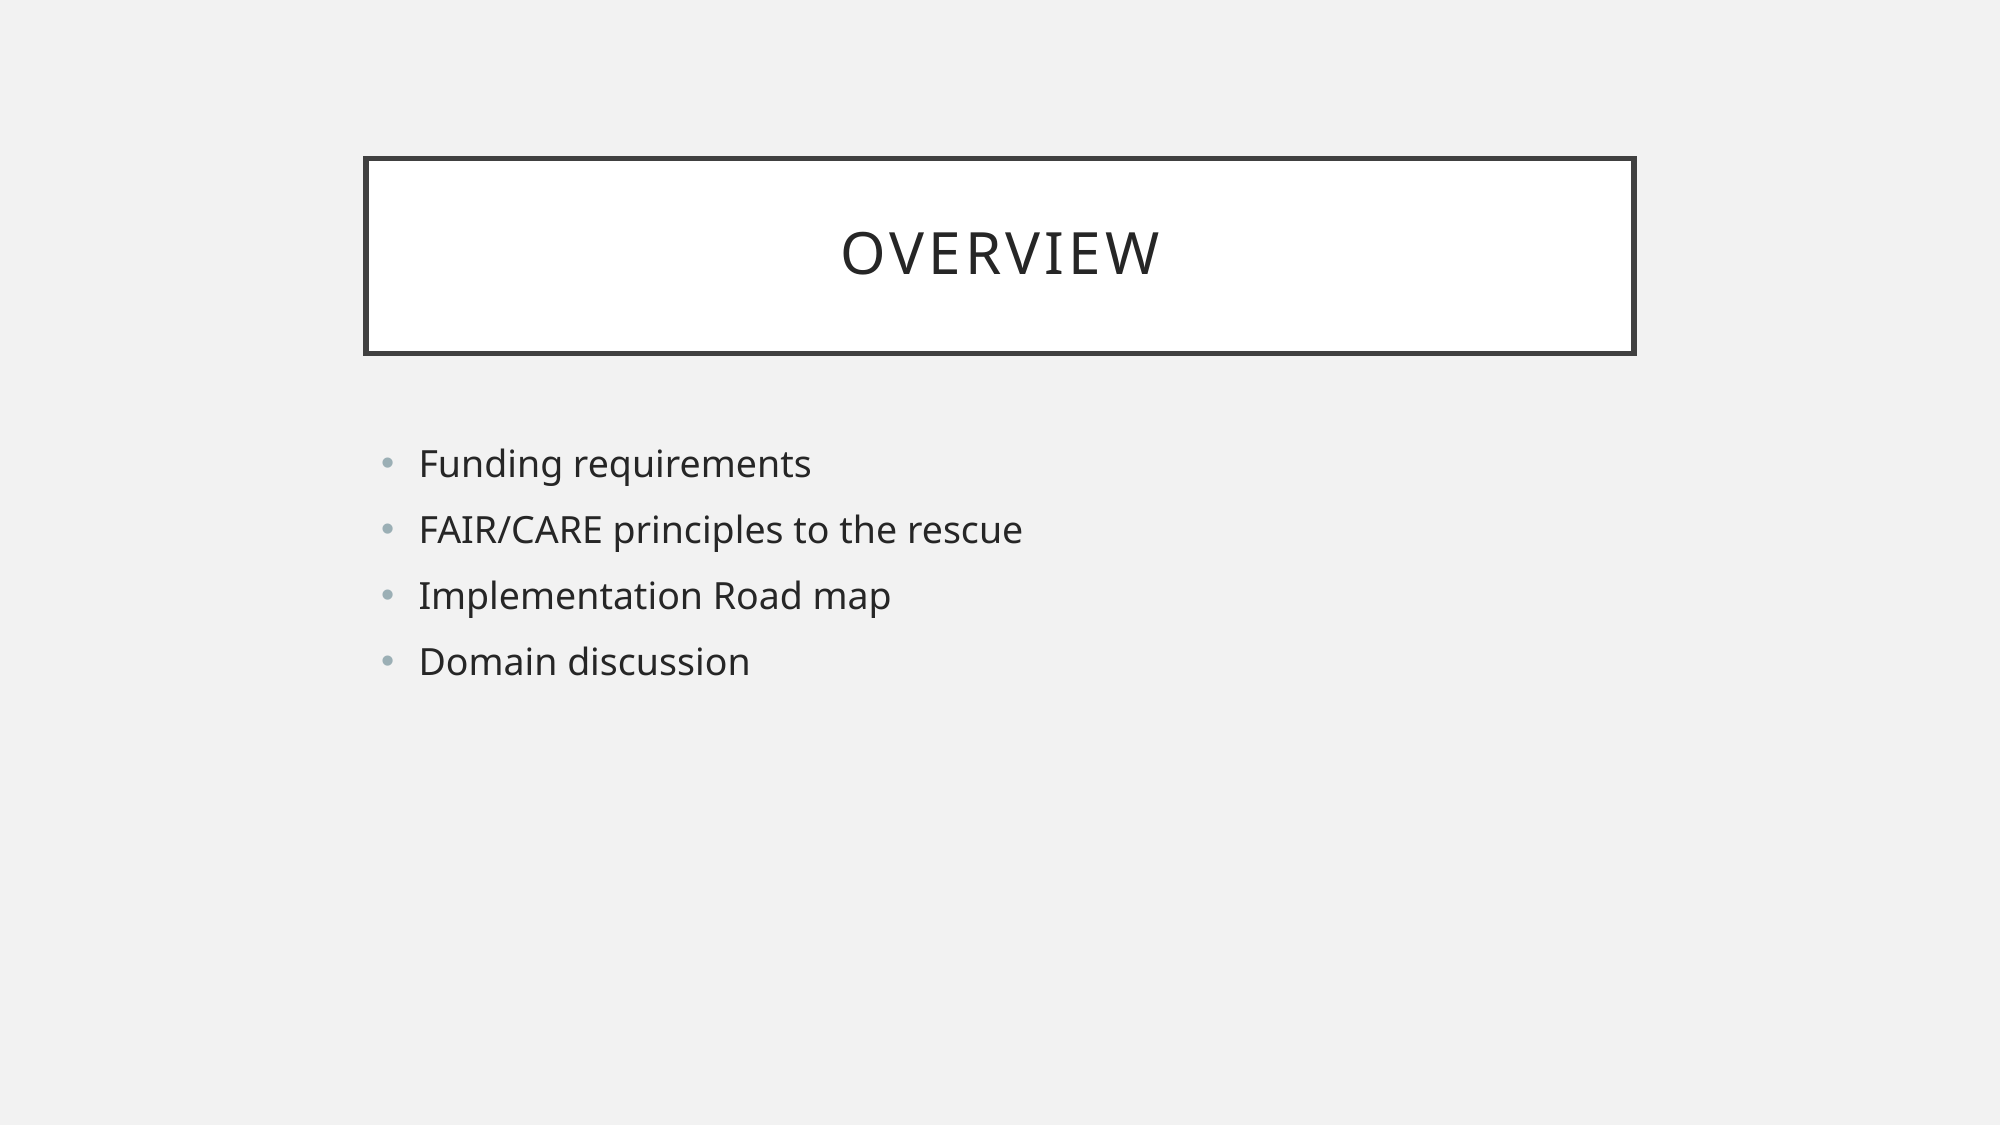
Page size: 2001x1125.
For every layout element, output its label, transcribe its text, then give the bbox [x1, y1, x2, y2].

title Overview [363, 156, 1637, 356]
list Funding requirements FAIR/CARE principles to the rescue Implementation Road map Domain discussion [366, 432, 1634, 942]
